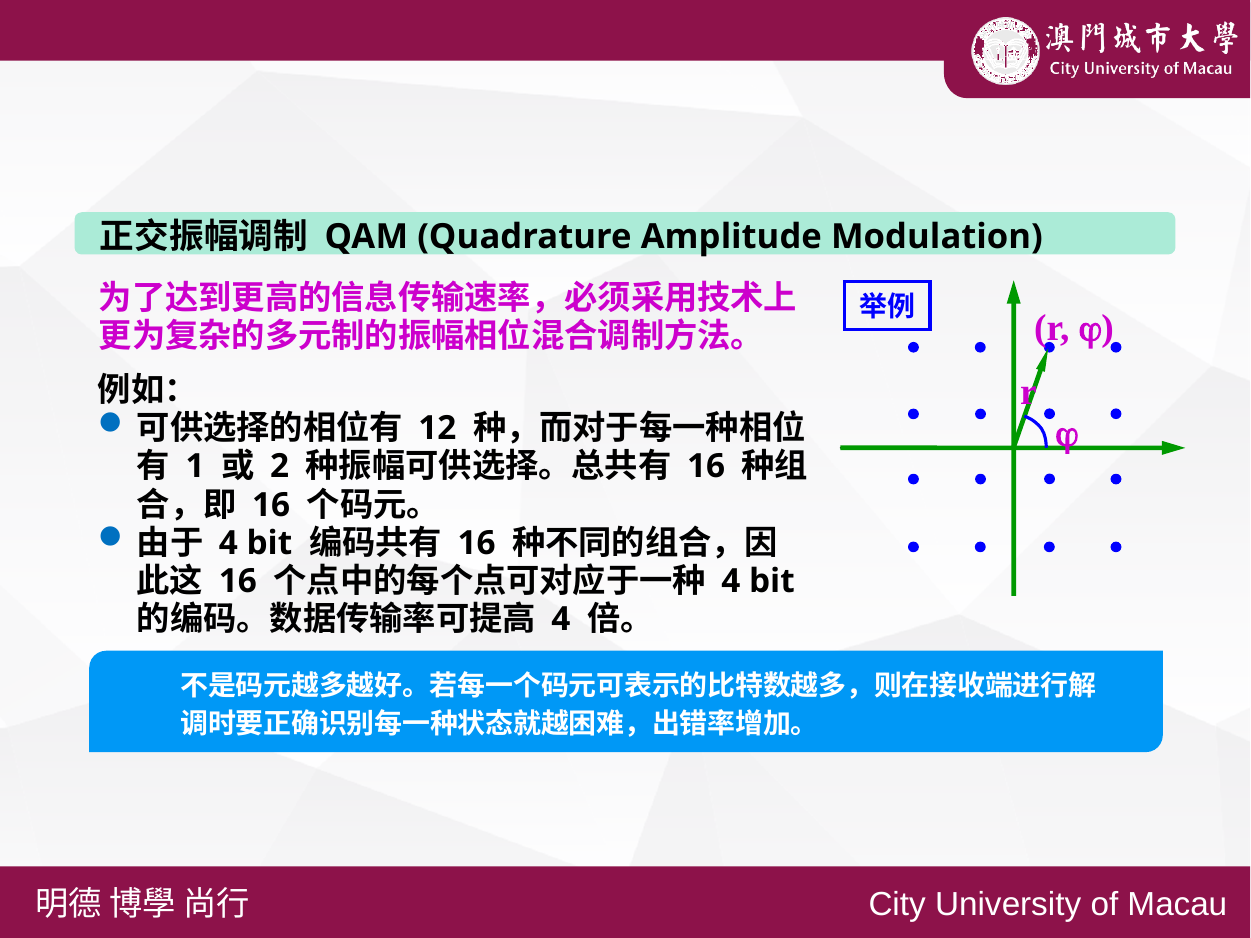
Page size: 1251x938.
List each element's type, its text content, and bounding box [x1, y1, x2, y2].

text_box 正交振幅调制 QAM (Quadrature Amplitude Modulation) [85, 206, 1068, 263]
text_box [840, 280, 1186, 597]
text_box [87, 648, 1165, 755]
text_box 例如： 可供选择的相位有 12 种，而对于每一种相位有 1 或 2 种振幅可供选择。总共有 16 种组合，即 16 个码元。 由于 4 bit 编码共有 16 种不同的组合，因此这 16 个点中的每个点可对应于一种 4 bit 的编码。数据传输率可提高 4 倍。 [83, 353, 824, 645]
picture [1043, 21, 1238, 55]
text_box [1068, 212, 1176, 255]
text_box 不是码元越多越好。若每一个码元可表示的比特数越多，则在接收端进行解调时要正确识别每一种状态就越困难，出错率增加。 [165, 655, 1119, 747]
text_box [74, 212, 85, 255]
picture [1048, 59, 1232, 80]
picture [0, 61, 1251, 866]
text_box 为了达到更高的信息传输速率，必须采用技术上更为复杂的多元制的振幅相位混合调制方法。 [84, 270, 826, 362]
